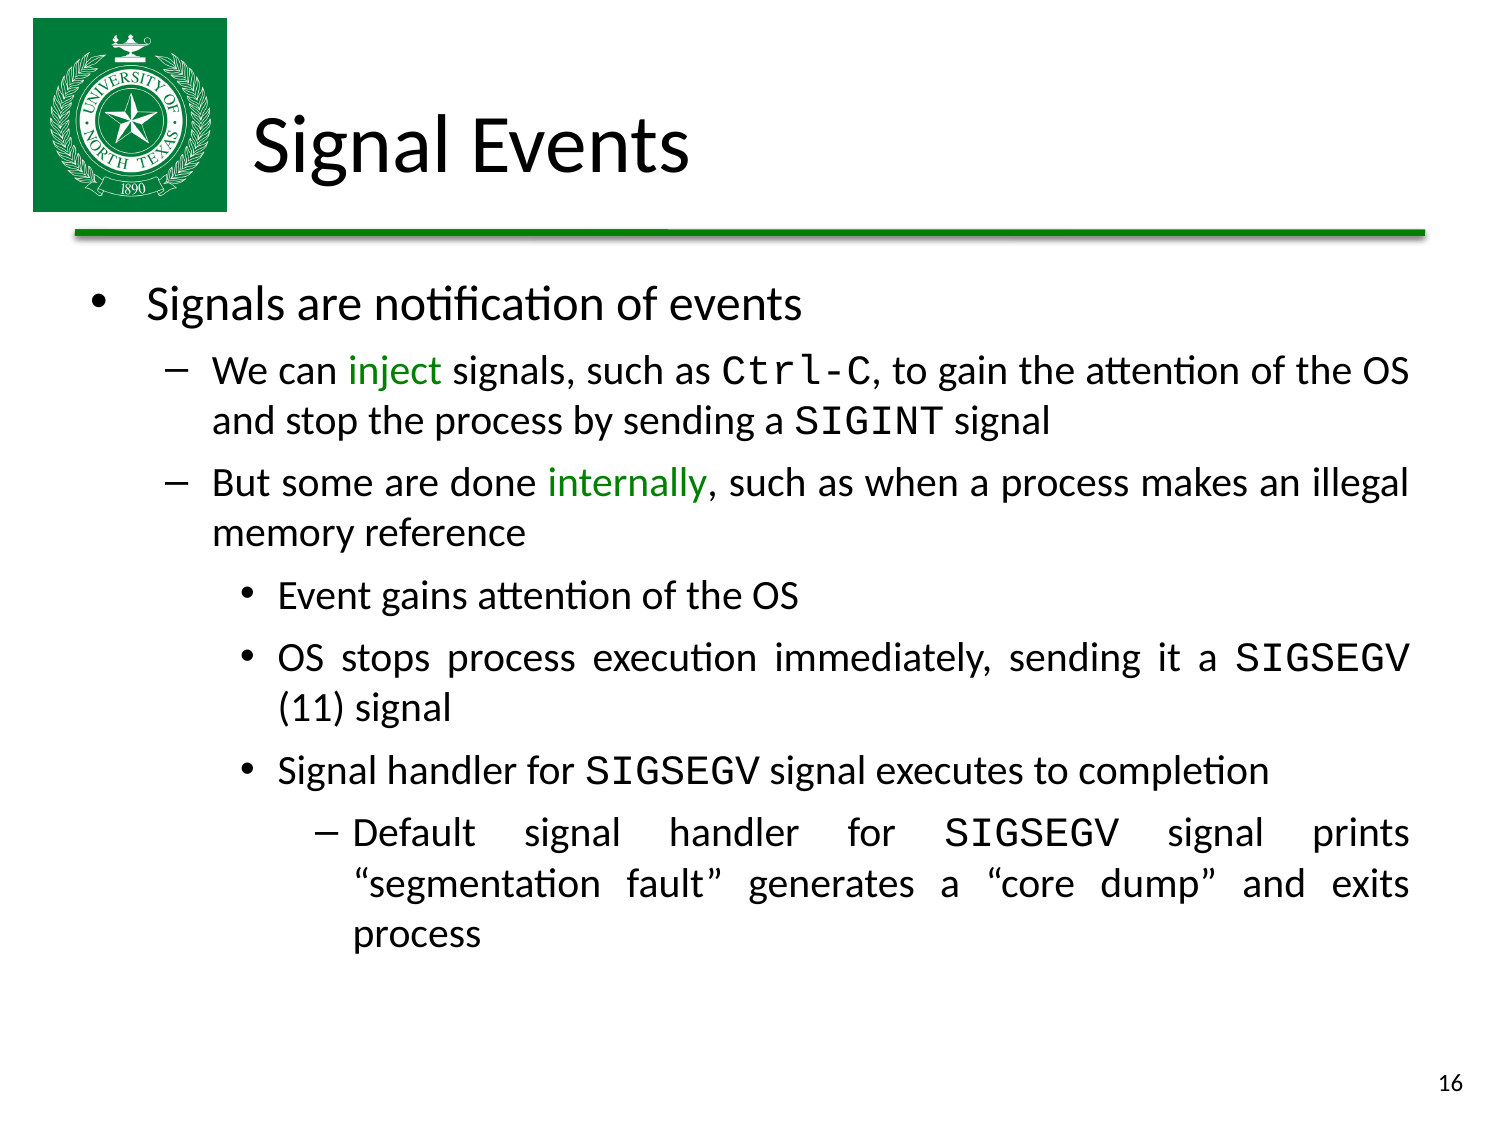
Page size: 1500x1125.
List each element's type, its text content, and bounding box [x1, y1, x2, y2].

list Signals are notification of events We can inject signals, such as Ctrl-C, to gain the attention of the OS and stop the process by sending a SIGINT signal But some are done internally, such as when a process makes an illegal memory reference Event gains attention of the OS OS stops process execution immediately, sending it a SIGSEGV (11) signal Signal handler for SIGSEGV signal executes to completion Default signal handler for SIGSEGV signal prints “segmentation fault” generates a “core dump” and exits process [75, 262, 1425, 1052]
title Signal Events [237, 45, 1479, 233]
slide_number 16 [1418, 1051, 1479, 1112]
picture [33, 17, 228, 212]
